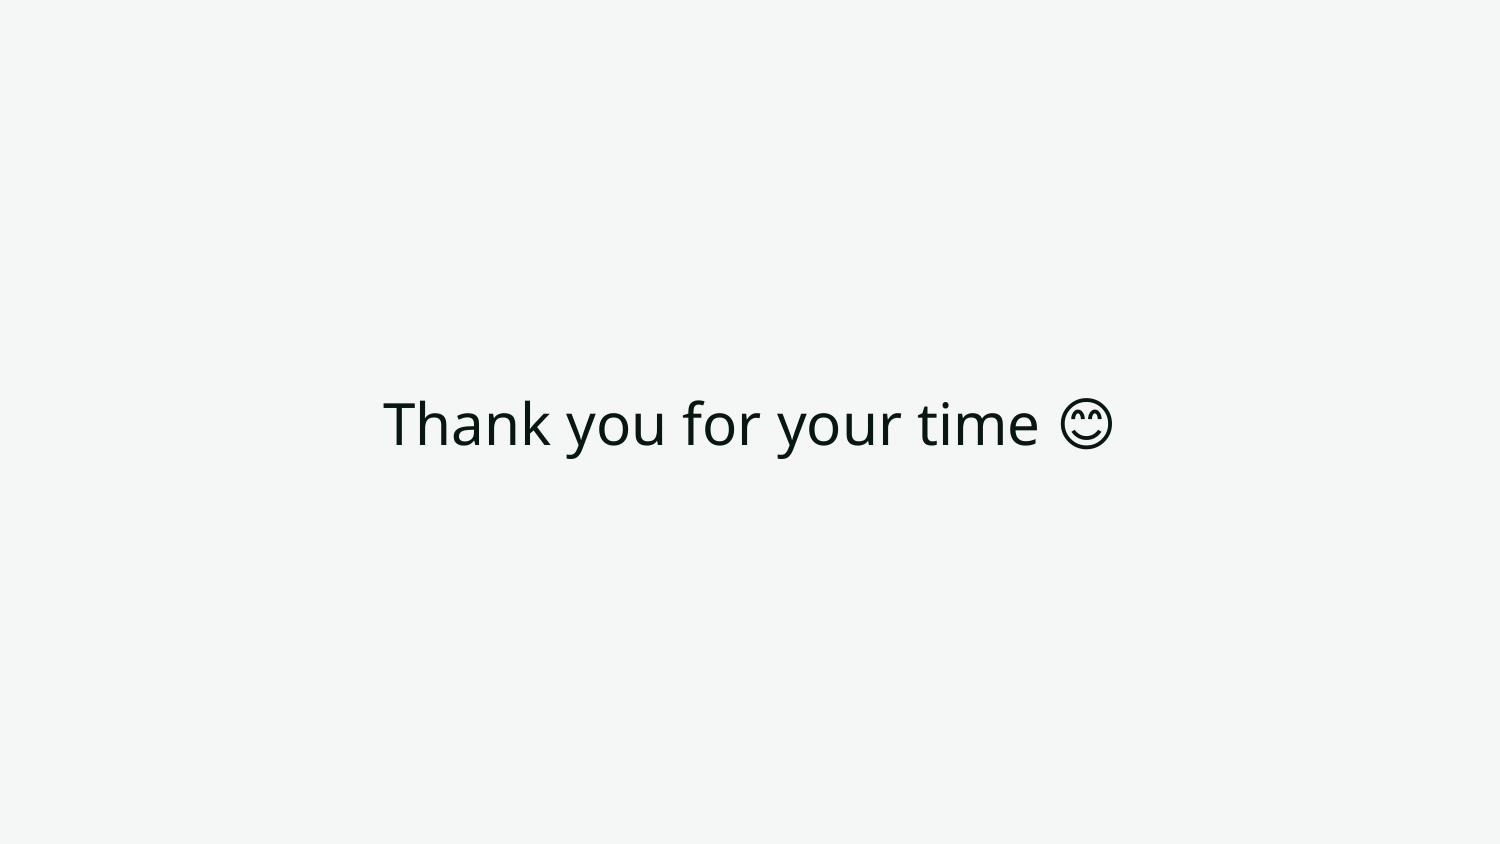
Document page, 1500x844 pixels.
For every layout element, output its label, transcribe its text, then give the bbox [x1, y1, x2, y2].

title Thank you for your time 😊 [86, 362, 1413, 482]
